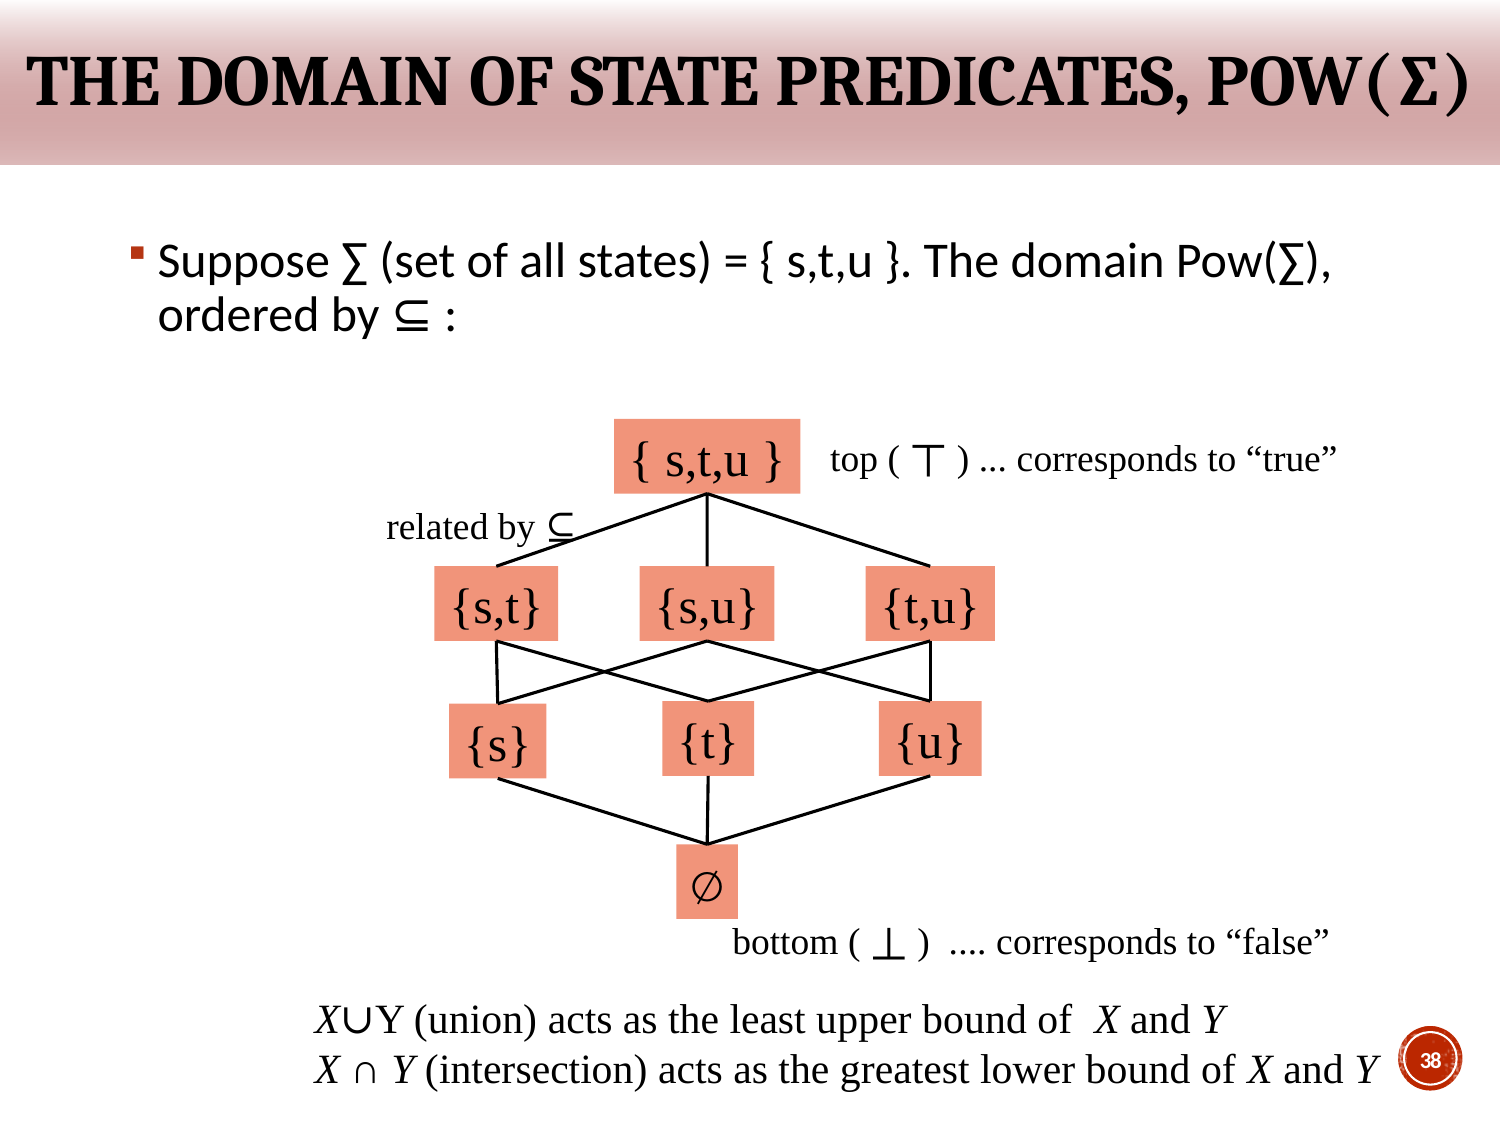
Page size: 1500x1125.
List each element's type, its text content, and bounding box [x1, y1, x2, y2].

title The domain of state predicates, Pow(∑) [0, 0, 1500, 165]
text_box {t} [662, 702, 755, 776]
text_box ∅ [676, 845, 738, 919]
text_box bottom ( ⟘ ) .... corresponds to “false” [717, 909, 1346, 970]
text_box top ( ⟙ ) ... corresponds to “true” [815, 426, 1354, 487]
text_box related by ⊆ [371, 495, 495, 555]
text_box {s,u} [639, 567, 775, 641]
list Suppose ∑ (set of all states) = { s,t,u }. The domain Pow(∑), ordered by ⊆ : [112, 227, 1388, 986]
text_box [500, 781, 705, 842]
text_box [498, 644, 706, 699]
text_box {s,t} [434, 566, 559, 641]
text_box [498, 496, 705, 564]
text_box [710, 644, 929, 699]
text_box {t,u} [865, 566, 995, 641]
text_box { s,t,u } [614, 418, 801, 493]
slide_number 38 [1393, 1028, 1471, 1089]
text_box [709, 779, 928, 842]
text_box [709, 496, 928, 564]
text_box {u} [878, 701, 982, 776]
text_box {s} [449, 703, 547, 779]
text_box X∪Y (union) acts as the least upper bound of X and Y X ∩ Y (intersection) acts as the greatest lower bound of X and Y [299, 984, 1393, 1100]
